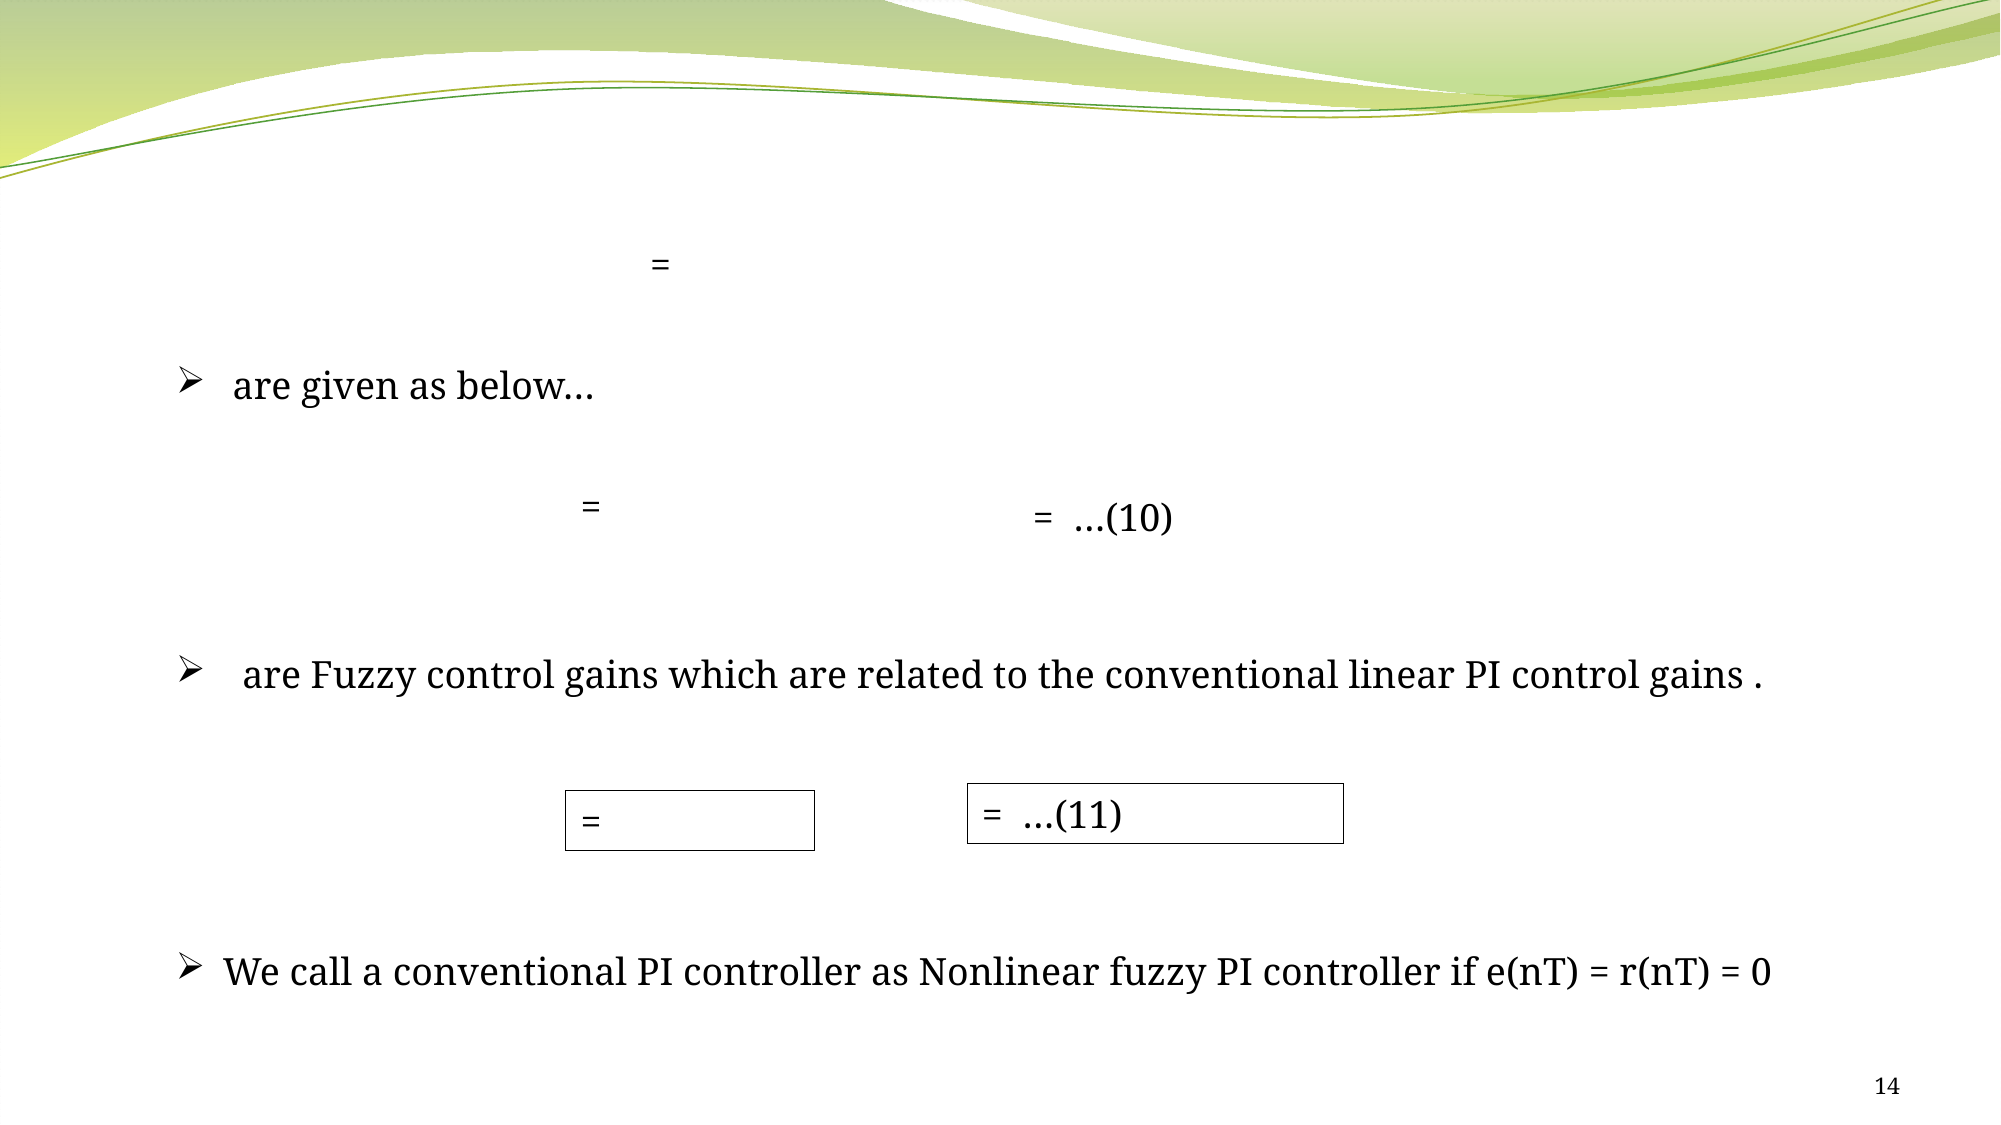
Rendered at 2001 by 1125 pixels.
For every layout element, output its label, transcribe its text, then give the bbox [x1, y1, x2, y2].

slide_number 14 [1733, 1042, 1900, 1103]
text_box We call a conventional PI controller as Nonlinear fuzzy PI controller if e(nT) = r(nT) = 0 [161, 940, 1865, 1001]
